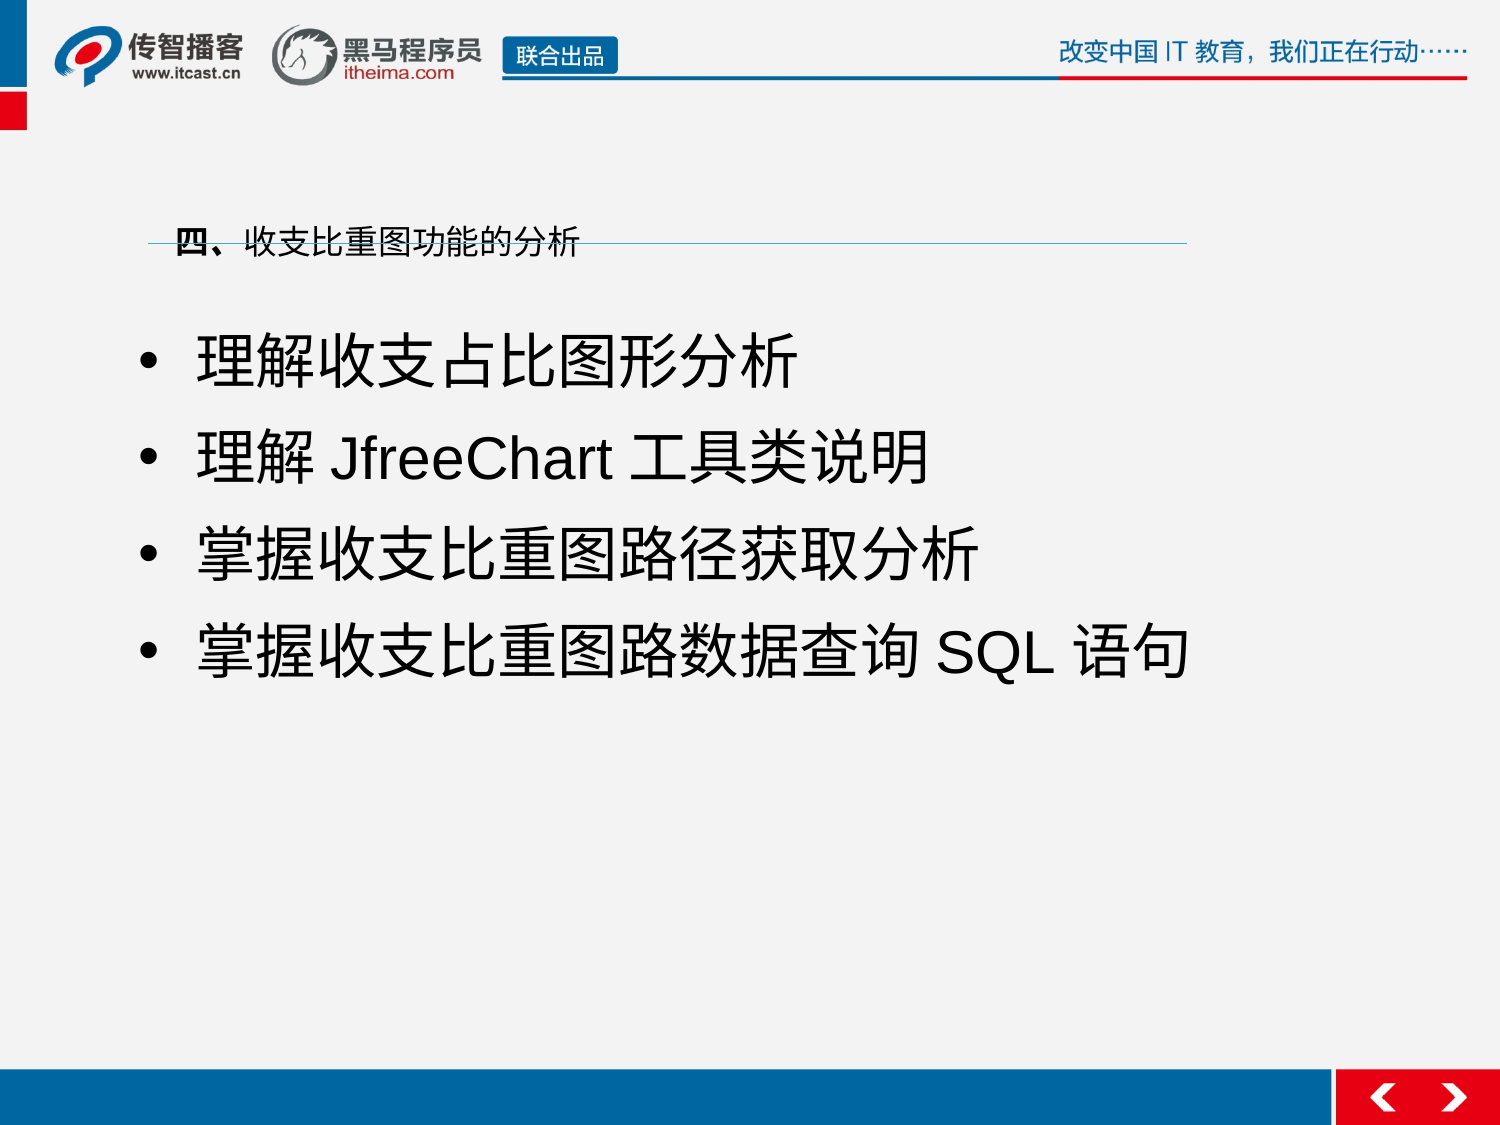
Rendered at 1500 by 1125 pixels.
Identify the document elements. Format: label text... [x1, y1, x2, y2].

text_box 理解收支占比图形分析 理解JfreeChart工具类说明 掌握收支比重图路径获取分析 掌握收支比重图路数据查询SQL语句 [123, 315, 1387, 1024]
picture [0, 0, 1500, 1125]
title 四、收支比重图功能的分析 [160, 176, 1424, 413]
